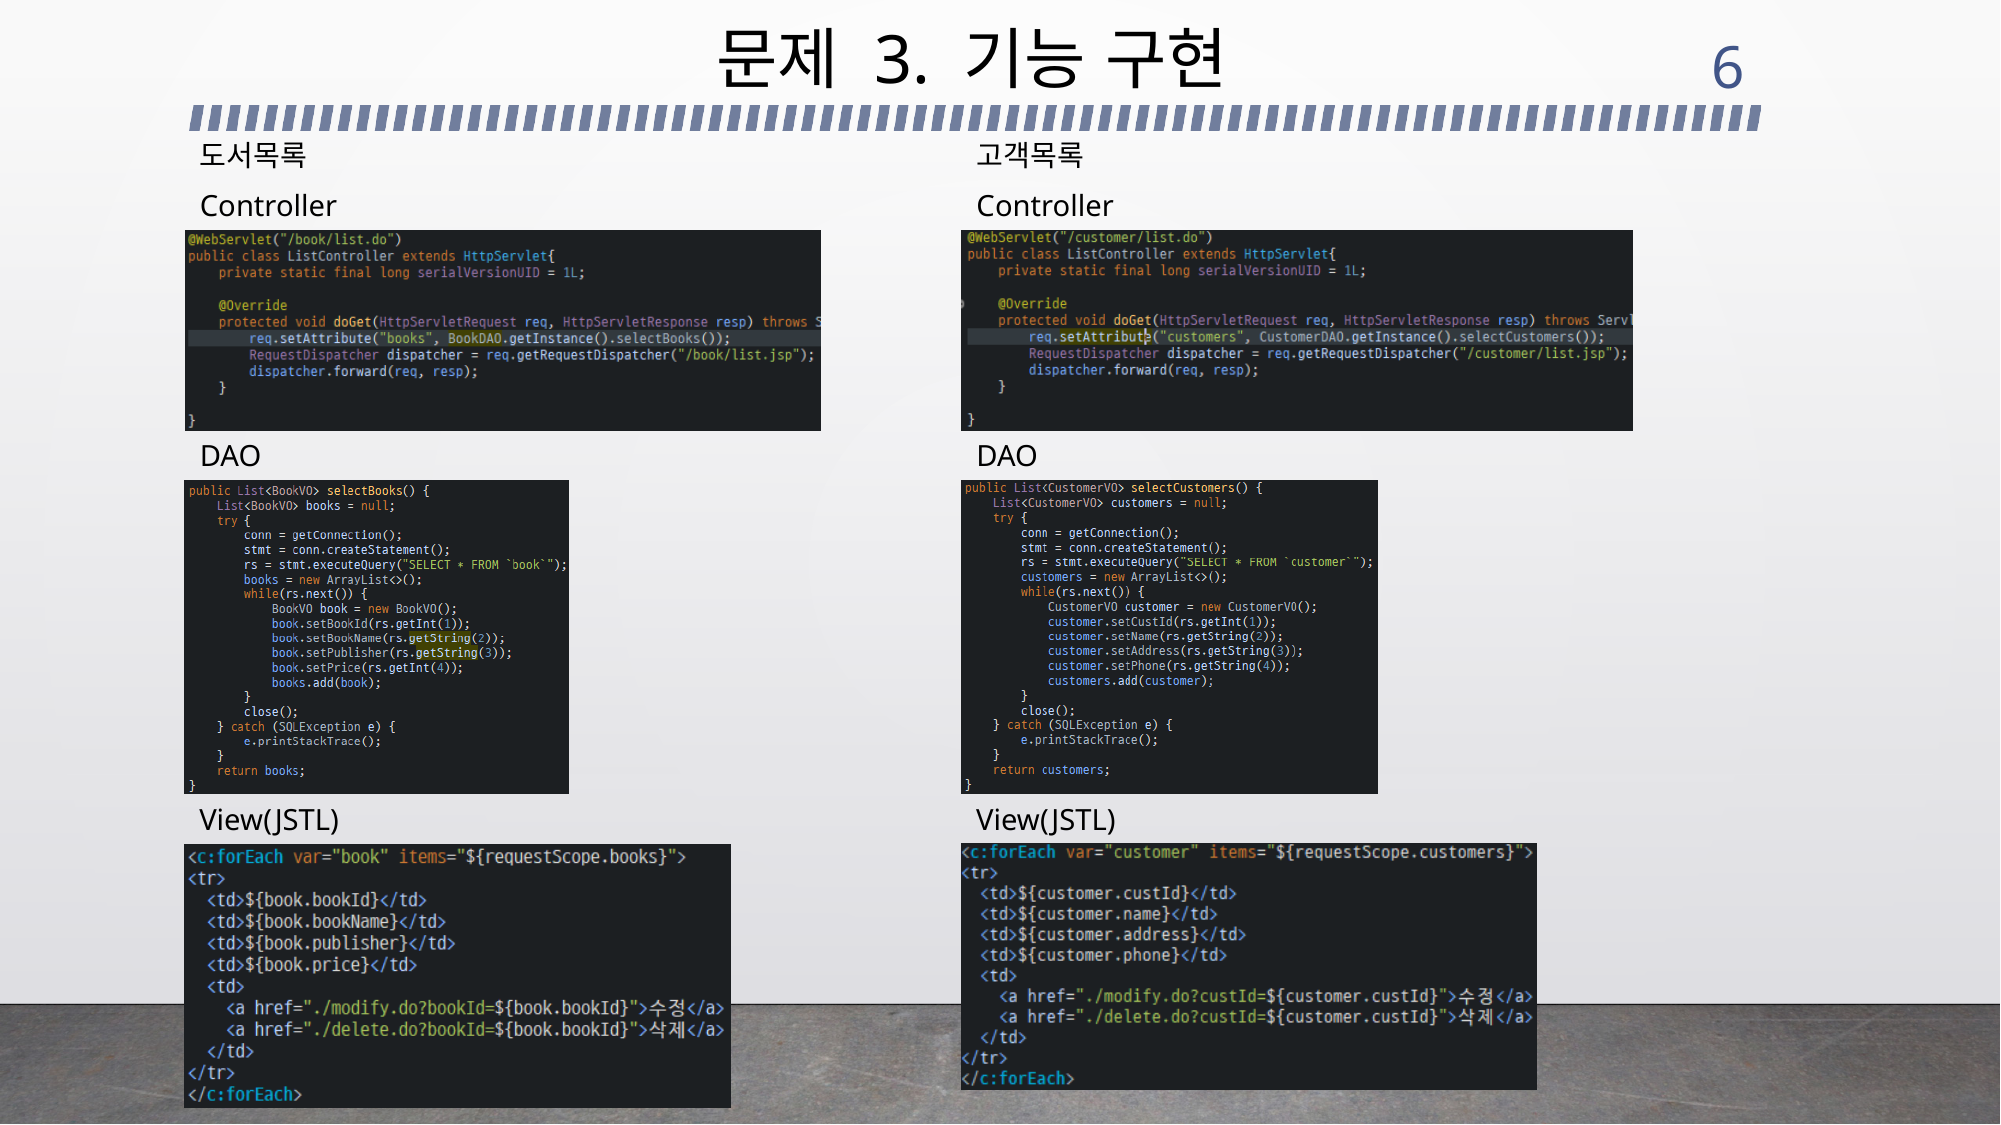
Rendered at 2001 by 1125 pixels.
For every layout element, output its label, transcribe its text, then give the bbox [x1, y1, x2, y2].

text_box Controller [961, 180, 1268, 230]
text_box View(JSTL) [961, 795, 1196, 843]
picture [961, 479, 1379, 795]
slide_number 6 [1626, 22, 1760, 106]
text_box Controller [185, 180, 491, 230]
picture [961, 230, 1633, 431]
text_box DAO [961, 431, 1268, 479]
text_box 도서목록 [185, 129, 491, 180]
text_box 고객목록 [961, 129, 1268, 180]
picture [184, 230, 822, 431]
picture [0, 843, 2000, 1124]
text_box View(JSTL) [184, 795, 419, 844]
title 문제 3. 기능 구현 [184, 0, 1760, 134]
picture [184, 480, 569, 795]
text_box DAO [185, 431, 491, 480]
